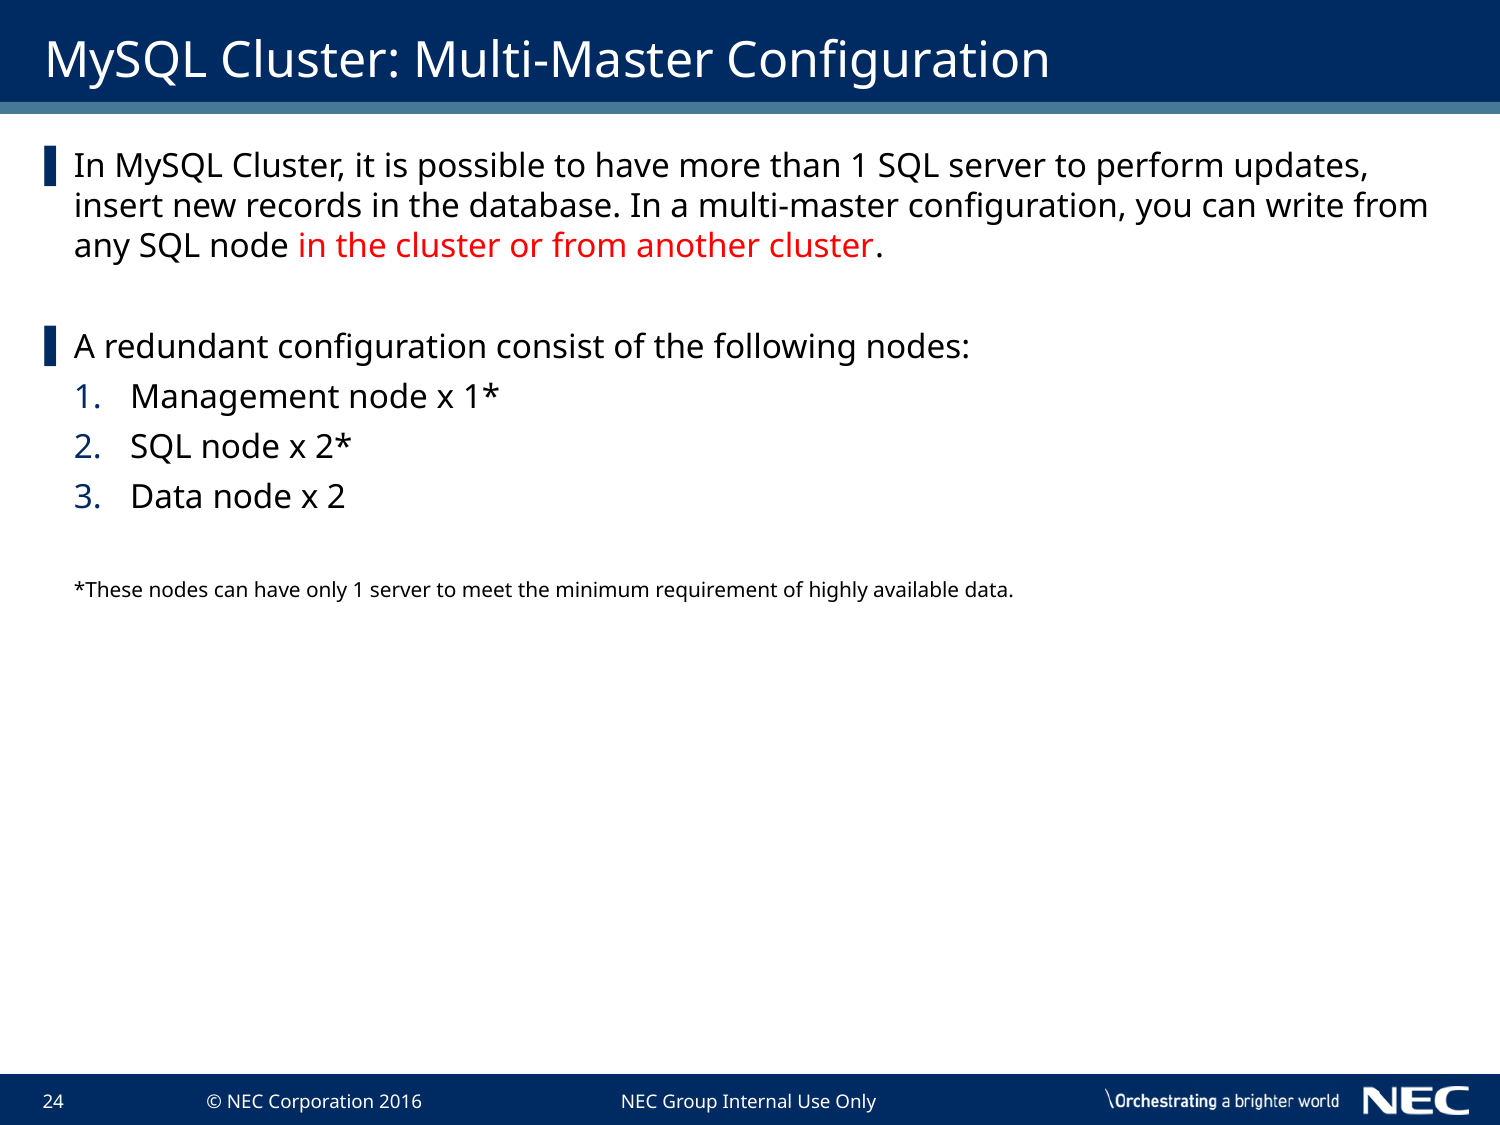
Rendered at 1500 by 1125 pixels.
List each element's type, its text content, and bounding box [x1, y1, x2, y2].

title MySQL Cluster: Multi-Master Configuration [29, 18, 1471, 96]
picture [0, 0, 1500, 114]
list In MySQL Cluster, it is possible to have more than 1 SQL server to perform updates, insert new records in the database. In a multi-master configuration, you can write from any SQL node in the cluster or from another cluster. A redundant configuration consist of the following nodes: Management node x 1* SQL node x 2* Data node x 2 *These nodes can have only 1 server to meet the minimum requirement of highly available data. [29, 137, 1471, 1059]
picture [0, 1074, 1500, 1125]
